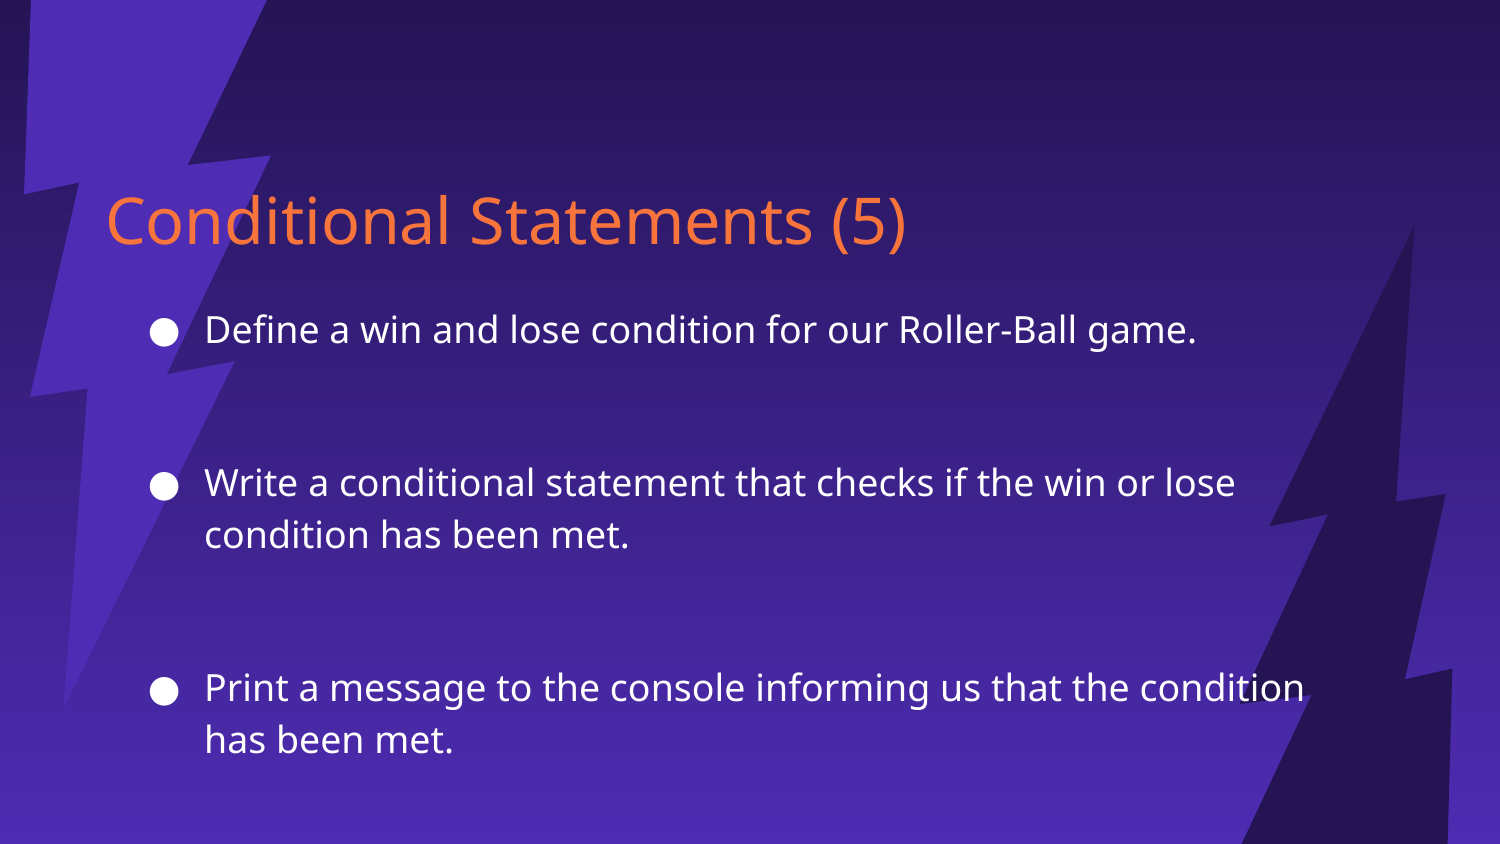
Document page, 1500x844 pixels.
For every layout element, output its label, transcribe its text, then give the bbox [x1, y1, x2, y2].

subtitle Define a win and lose condition for our Roller-Ball game. Write a conditional statement that checks if the win or lose condition has been met. Print a message to the console informing us that the condition has been met. [114, 284, 1345, 777]
title Conditional Statements (5) [90, 158, 1160, 278]
